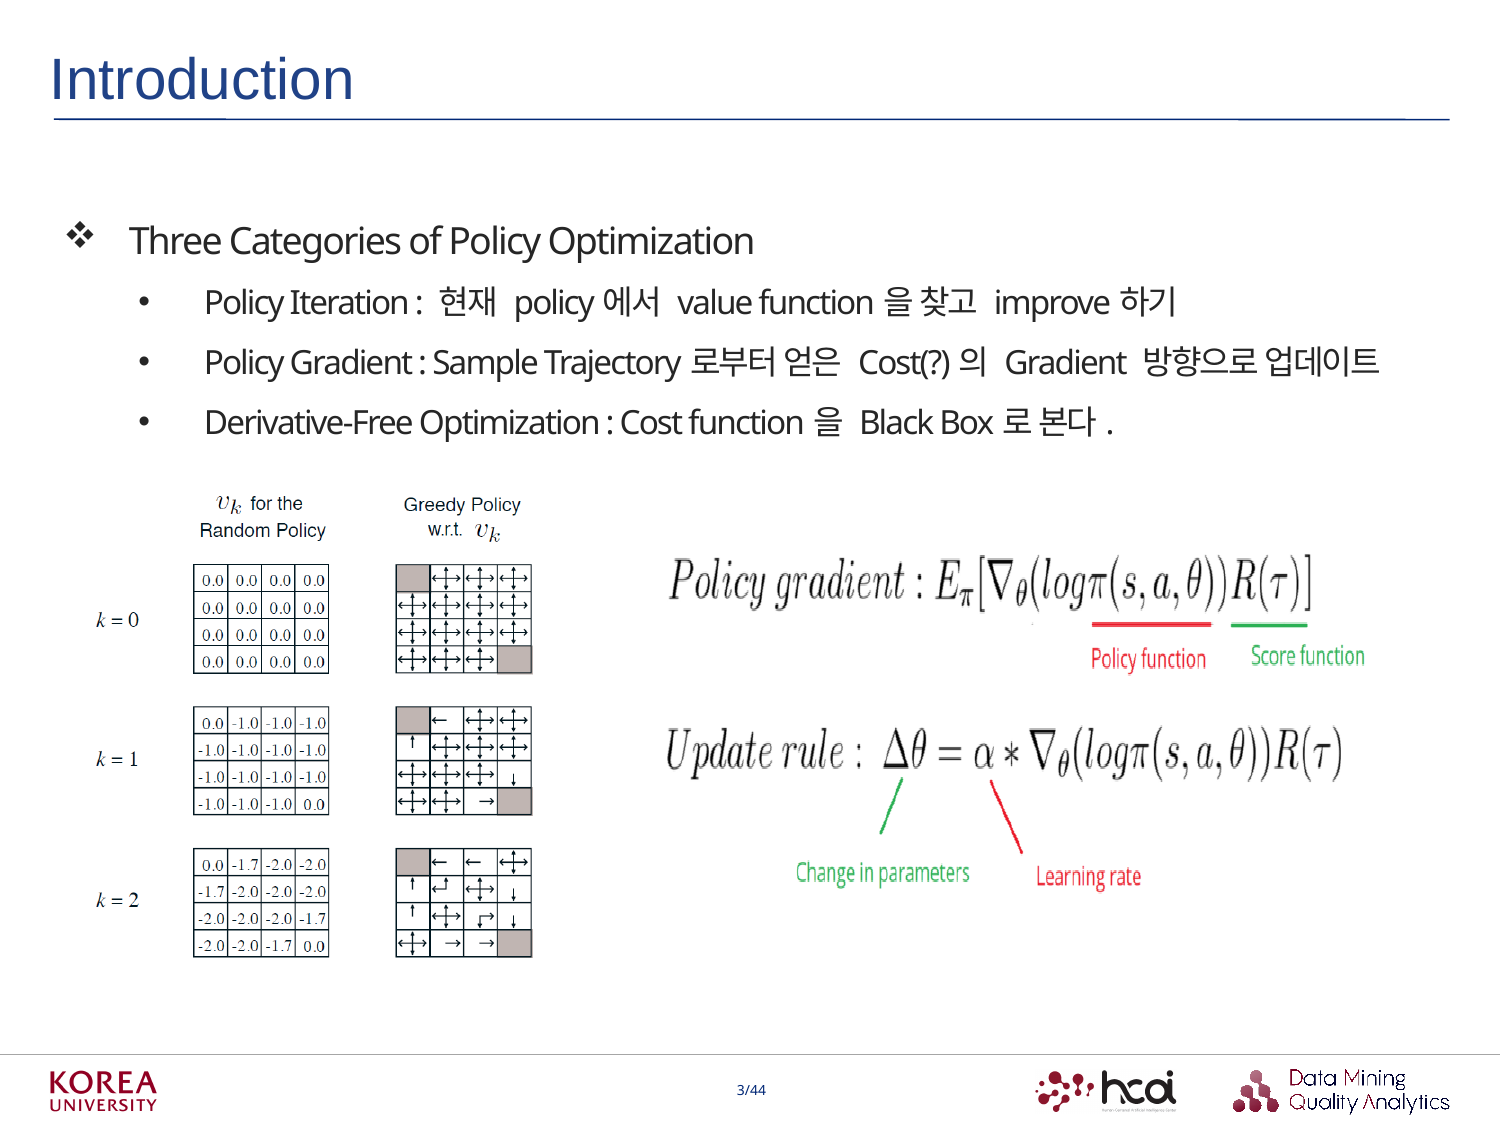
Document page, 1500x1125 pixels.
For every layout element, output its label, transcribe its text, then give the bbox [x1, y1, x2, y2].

picture [1231, 1068, 1450, 1115]
picture [637, 511, 1394, 939]
text_box Introduction [35, 33, 1275, 119]
picture [88, 493, 538, 964]
picture [49, 1070, 157, 1113]
text_box Three Categories of Policy Optimization Policy Iteration : 현재 policy에서 value function을 찾고 improve하기 Policy Gradient : Sample Trajectory로부터 얻은 Cost(?)의 Gradient 방향으로 업데이트 Derivative-Free Optimization : Cost function을 Black Box로 본다. [48, 186, 1456, 449]
picture [1035, 1069, 1177, 1114]
